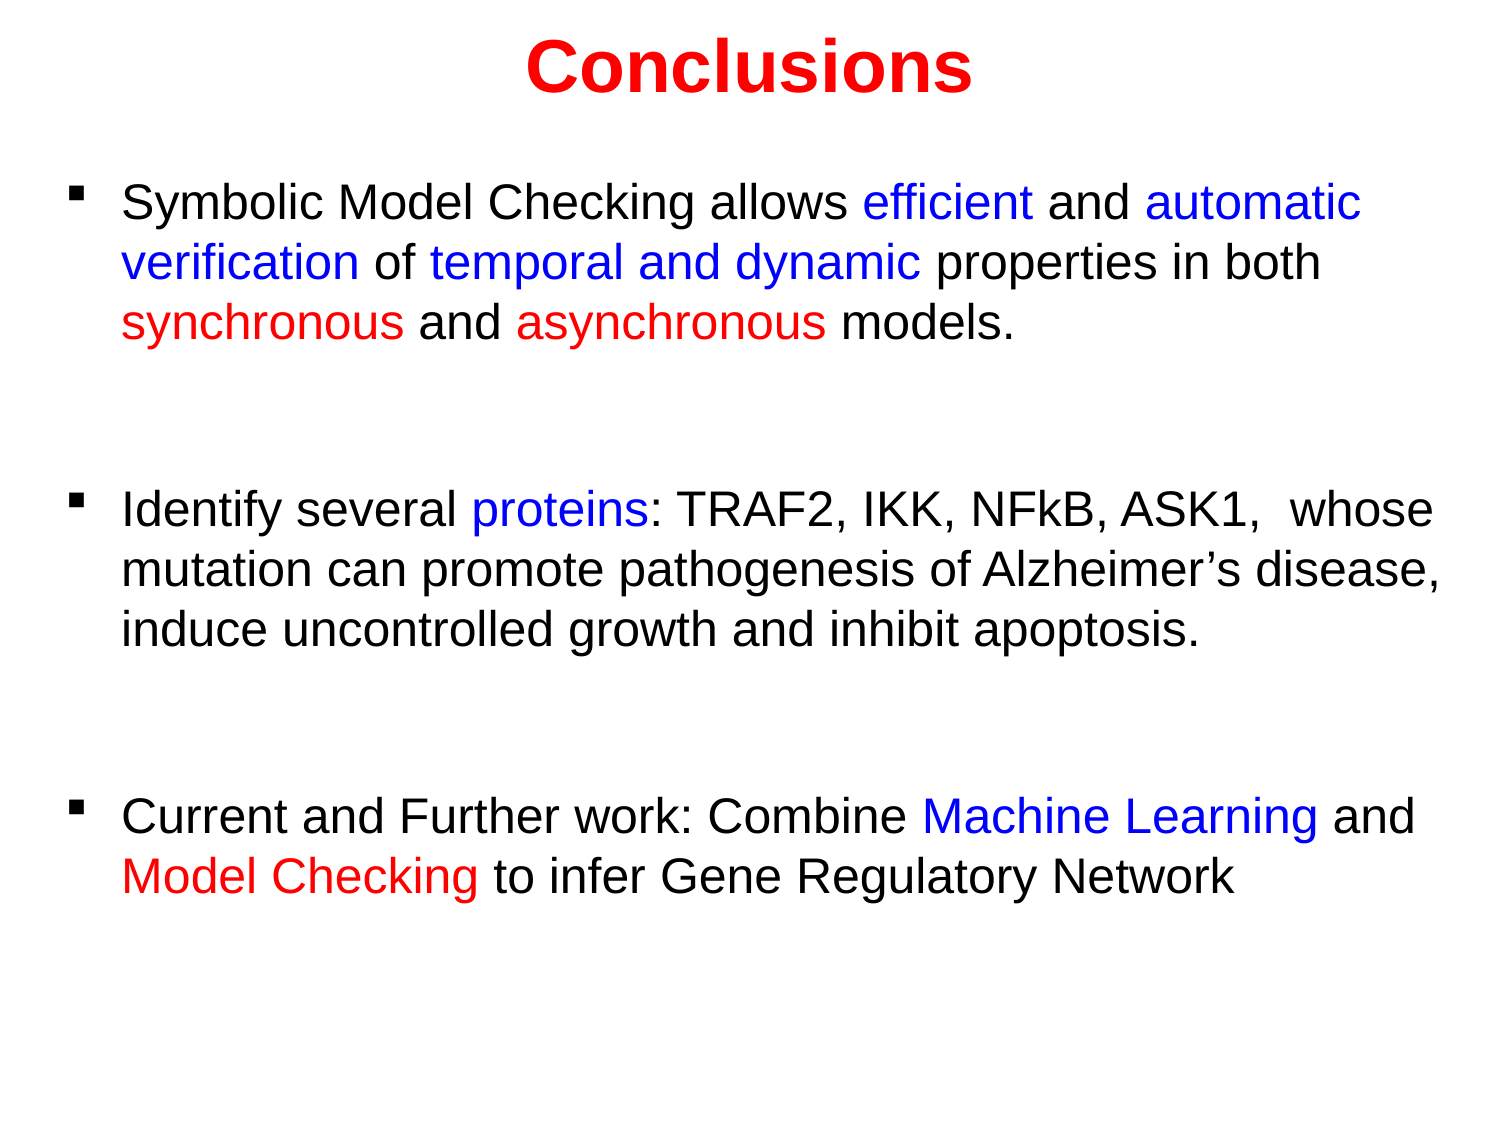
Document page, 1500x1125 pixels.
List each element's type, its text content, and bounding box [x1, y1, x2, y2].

list Symbolic Model Checking allows efficient and automatic verification of temporal and dynamic properties in both synchronous and asynchronous models. Identify several proteins: TRAF2, IKK, NFkB, ASK1, whose mutation can promote pathogenesis of Alzheimer’s disease, induce uncontrolled growth and inhibit apoptosis. Current and Further work: Combine Machine Learning and Model Checking to infer Gene Regulatory Network [49, 149, 1463, 1038]
title Conclusions [74, 12, 1426, 126]
